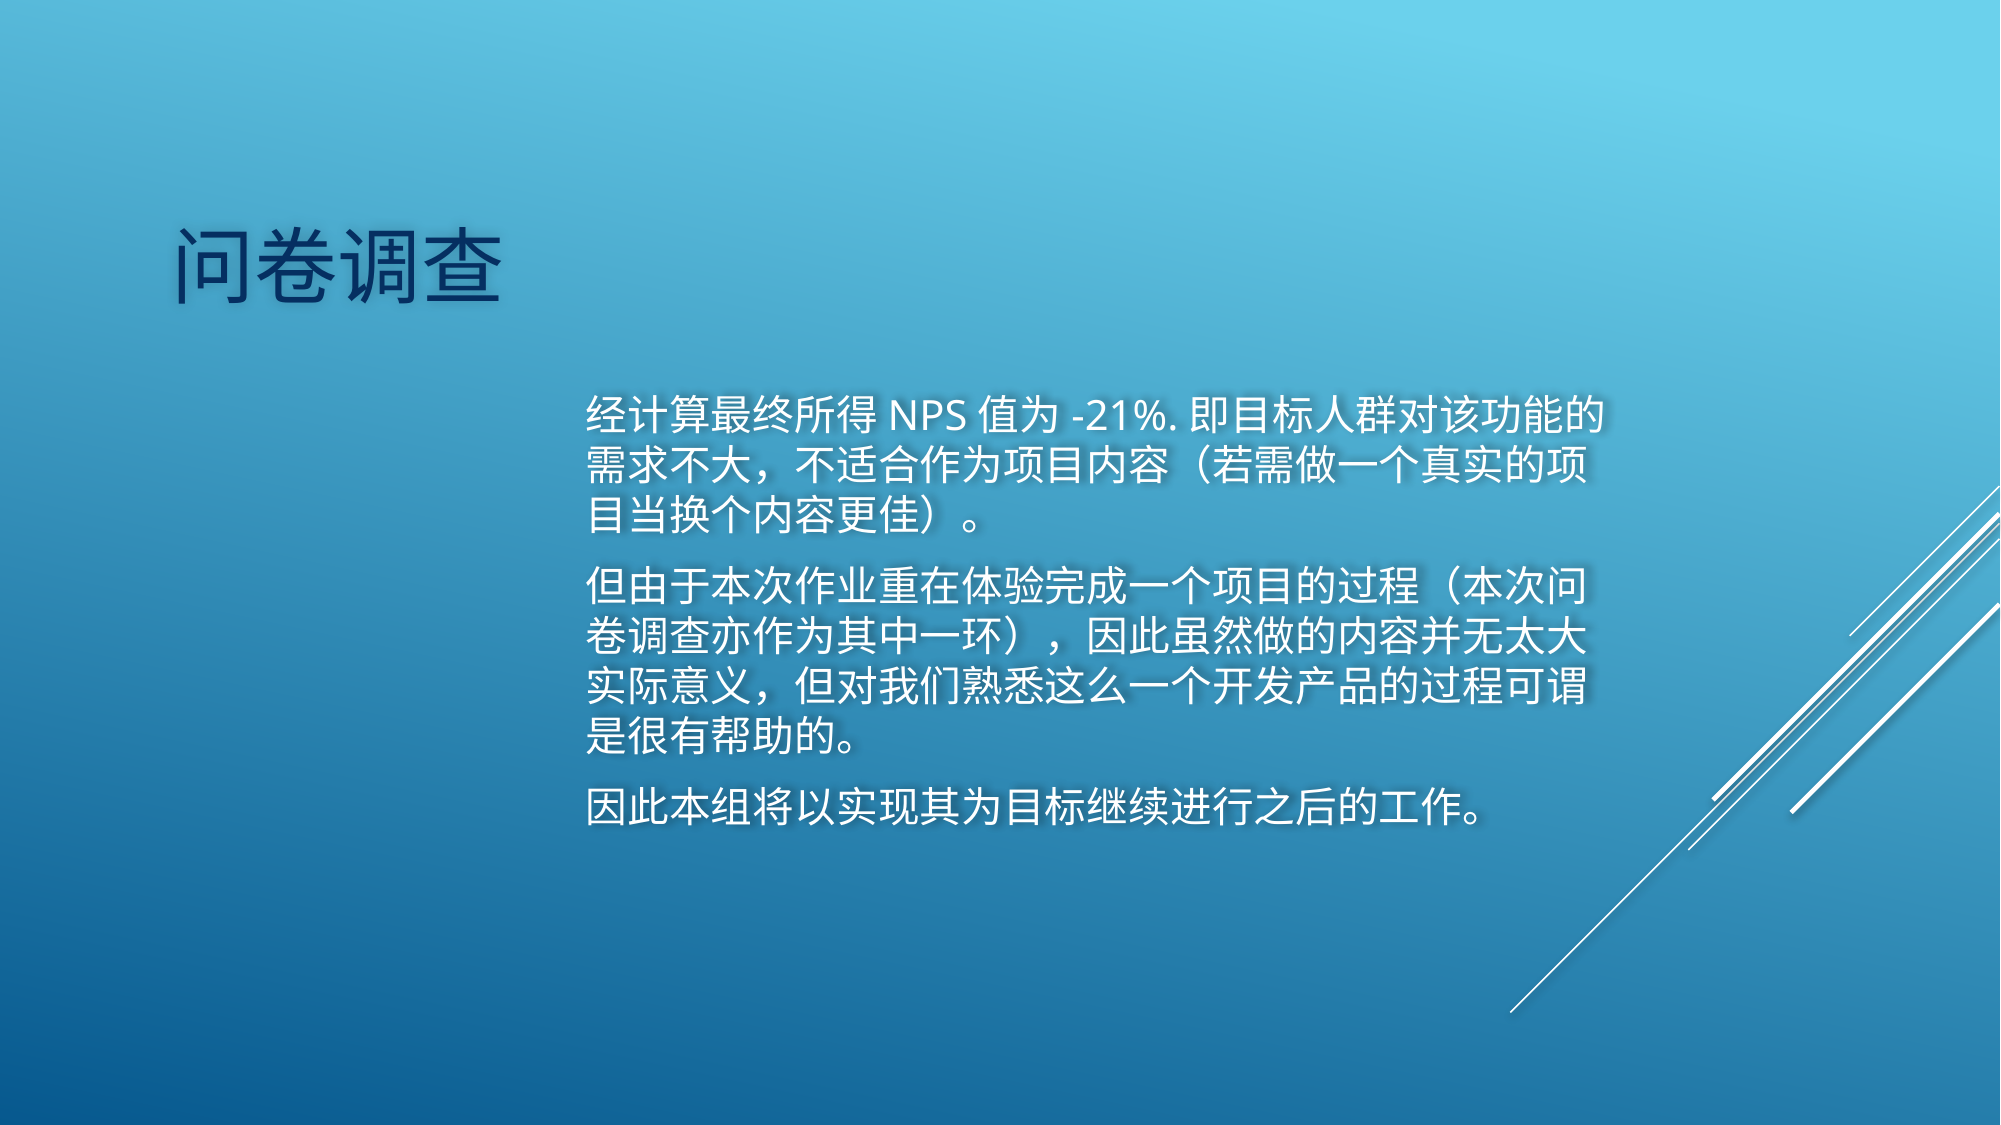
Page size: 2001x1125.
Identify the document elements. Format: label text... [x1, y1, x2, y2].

title 问卷调查 [156, 133, 1144, 322]
list 经计算最终所得NPS值为-21%.即目标人群对该功能的需求不大，不适合作为项目内容（若需做一个真实的项目当换个内容更佳）。 但由于本次作业重在体验完成一个项目的过程（本次问卷调查亦作为其中一环），因此虽然做的内容并无太大实际意义，但对我们熟悉这么一个开发产品的过程可谓是很有帮助的。 因此本组将以实现其为目标继续进行之后的工作。 [570, 381, 1641, 971]
